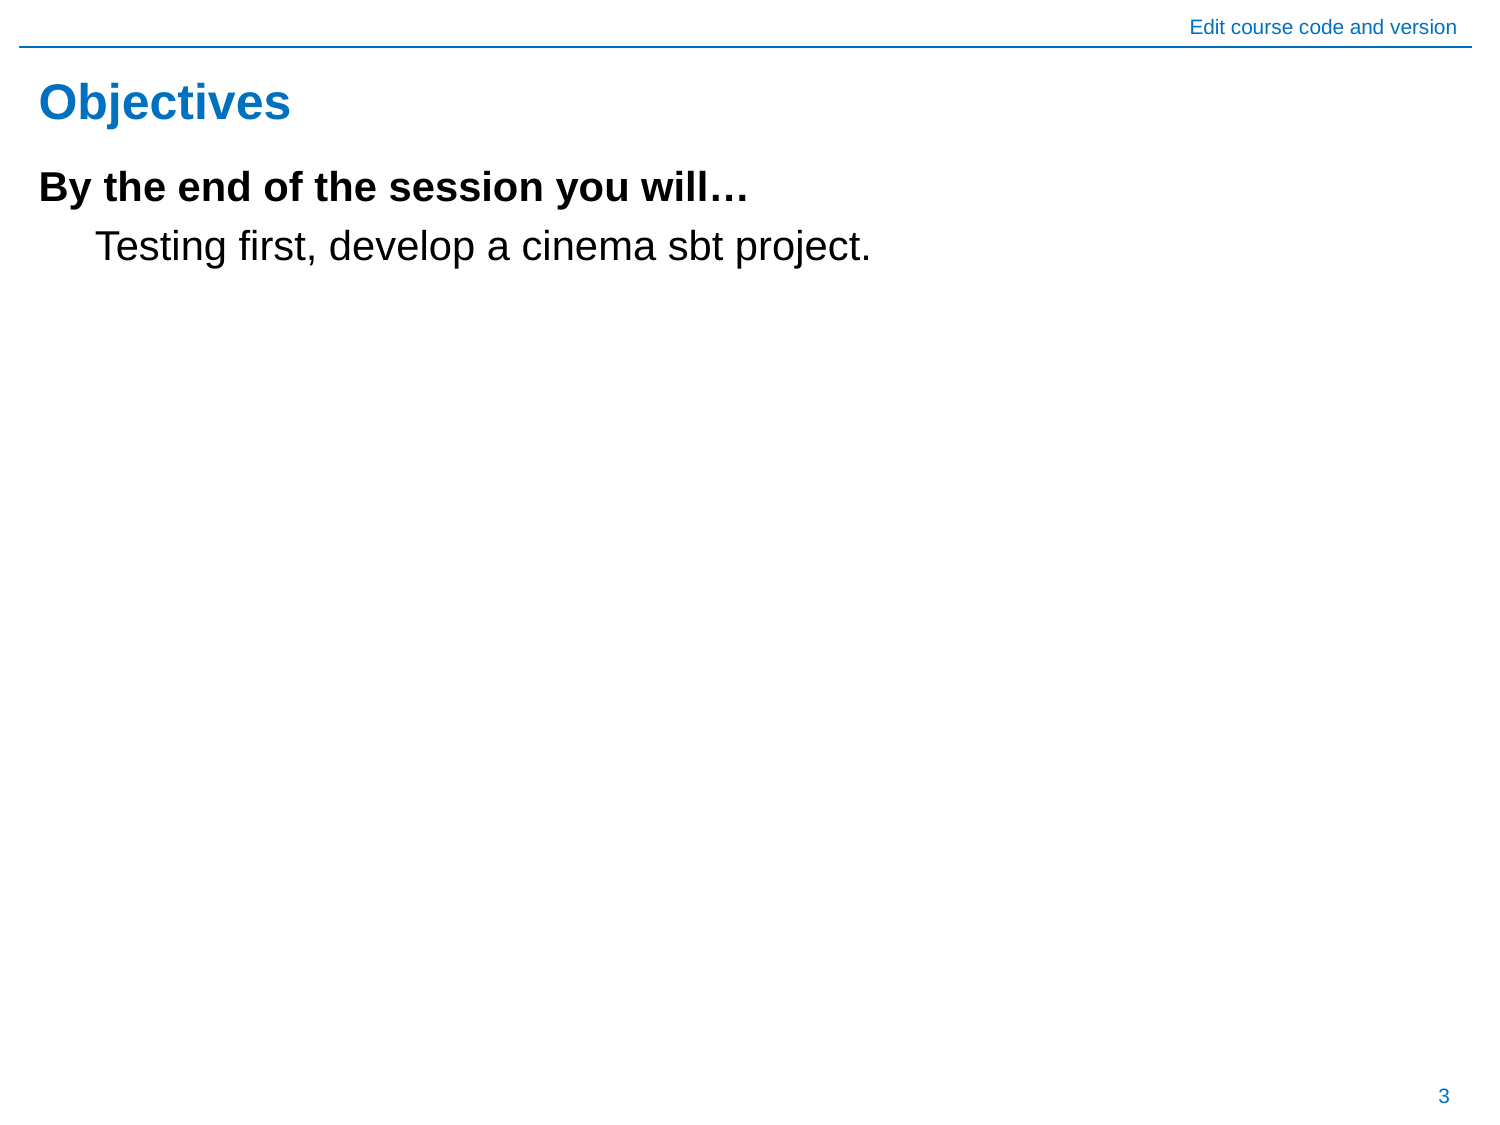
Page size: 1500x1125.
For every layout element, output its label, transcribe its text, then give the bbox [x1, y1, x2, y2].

title Objectives [23, 58, 1465, 141]
list By the end of the session you will… Testing first, develop a cinema sbt project. [23, 152, 1465, 1020]
